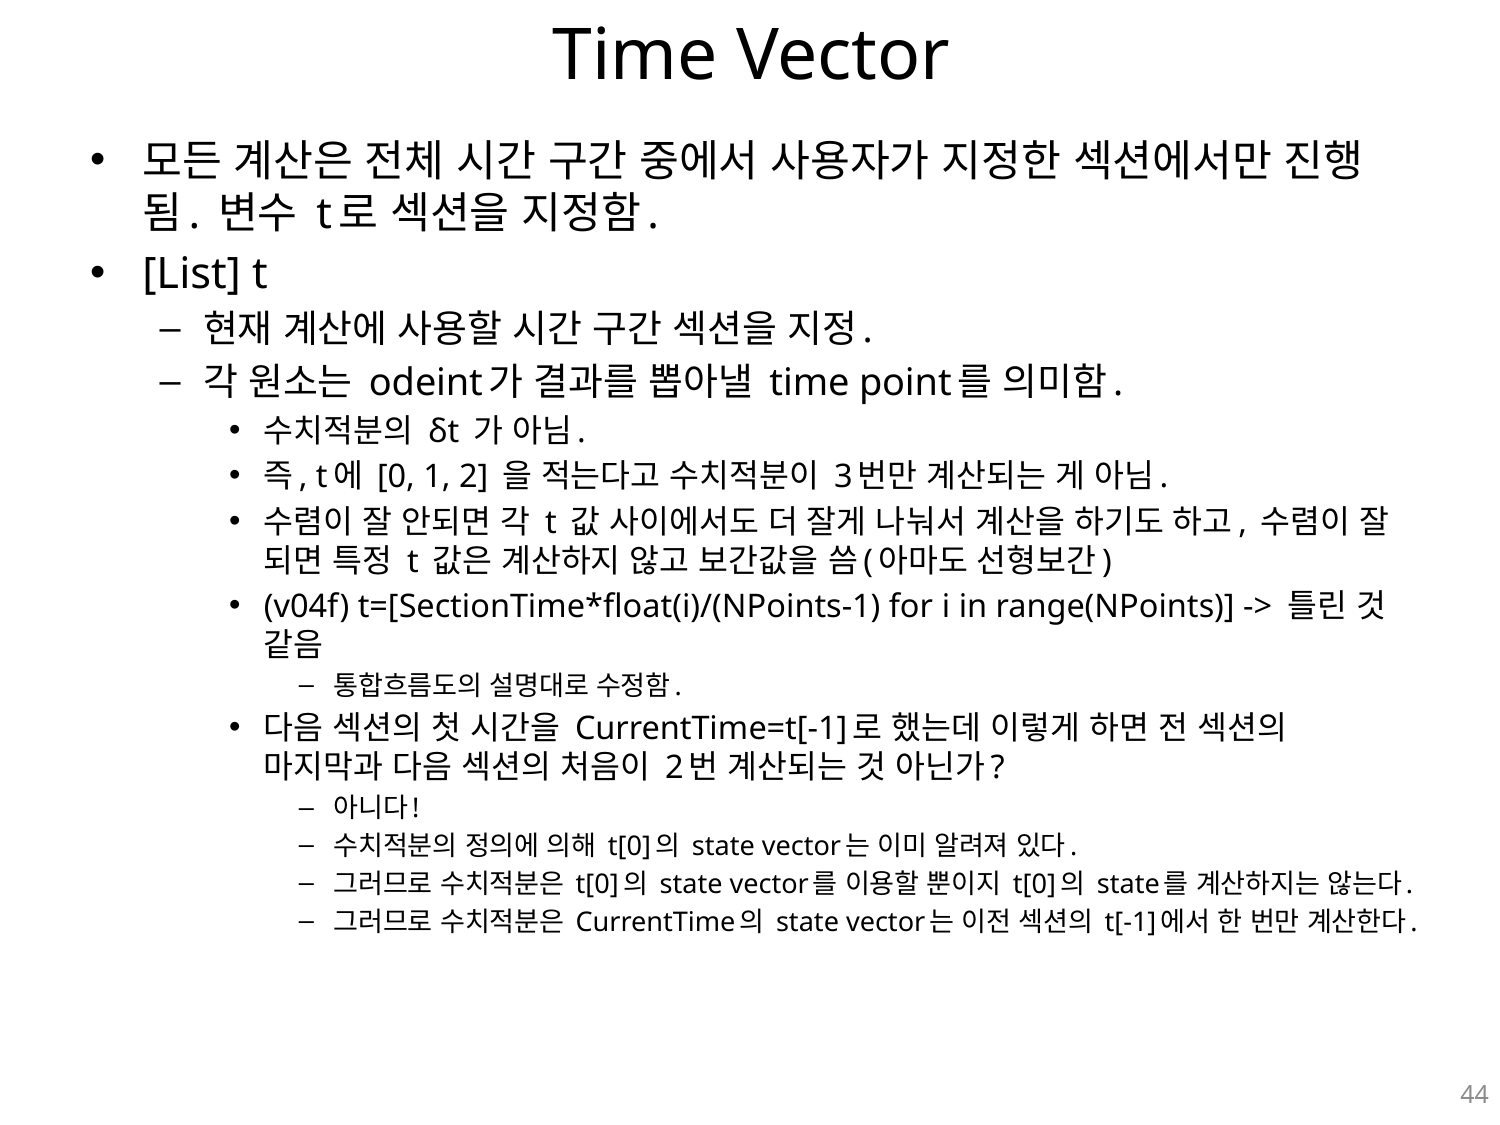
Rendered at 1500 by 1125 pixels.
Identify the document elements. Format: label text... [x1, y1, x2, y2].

title Time Vector [76, 0, 1427, 102]
list 모든 계산은 전체 시간 구간 중에서 사용자가 지정한 섹션에서만 진행됨. 변수 t로 섹션을 지정함. [List] t 현재 계산에 사용할 시간 구간 섹션을 지정. 각 원소는 odeint가 결과를 뽑아낼 time point를 의미함. 수치적분의 δt 가 아님. 즉, t에 [0, 1, 2] 을 적는다고 수치적분이 3번만 계산되는 게 아님. 수렴이 잘 안되면 각 t 값 사이에서도 더 잘게 나눠서 계산을 하기도 하고, 수렴이 잘 되면 특정 t 값은 계산하지 않고 보간값을 씀(아마도 선형보간) (v04f) t=[SectionTime*float(i)/(NPoints-1) for i in range(NPoints)] -> 틀린 것 같음 통합흐름도의 설명대로 수정함. 다음 섹션의 첫 시간을 CurrentTime=t[-1]로 했는데 이렇게 하면 전 섹션의 마지막과 다음 섹션의 처음이 2번 계산되는 것 아닌가? 아니다! 수치적분의 정의에 의해 t[0]의 state vector는 이미 알려져 있다. 그러므로 수치적분은 t[0]의 state vector를 이용할 뿐이지 t[0]의 state를 계산하지는 않는다. 그러므로 수치적분은 CurrentTime의 state vector는 이전 섹션의 t[-1]에서 한 번만 계산한다. [75, 125, 1425, 1005]
slide_number 44 [1153, 1065, 1500, 1125]
